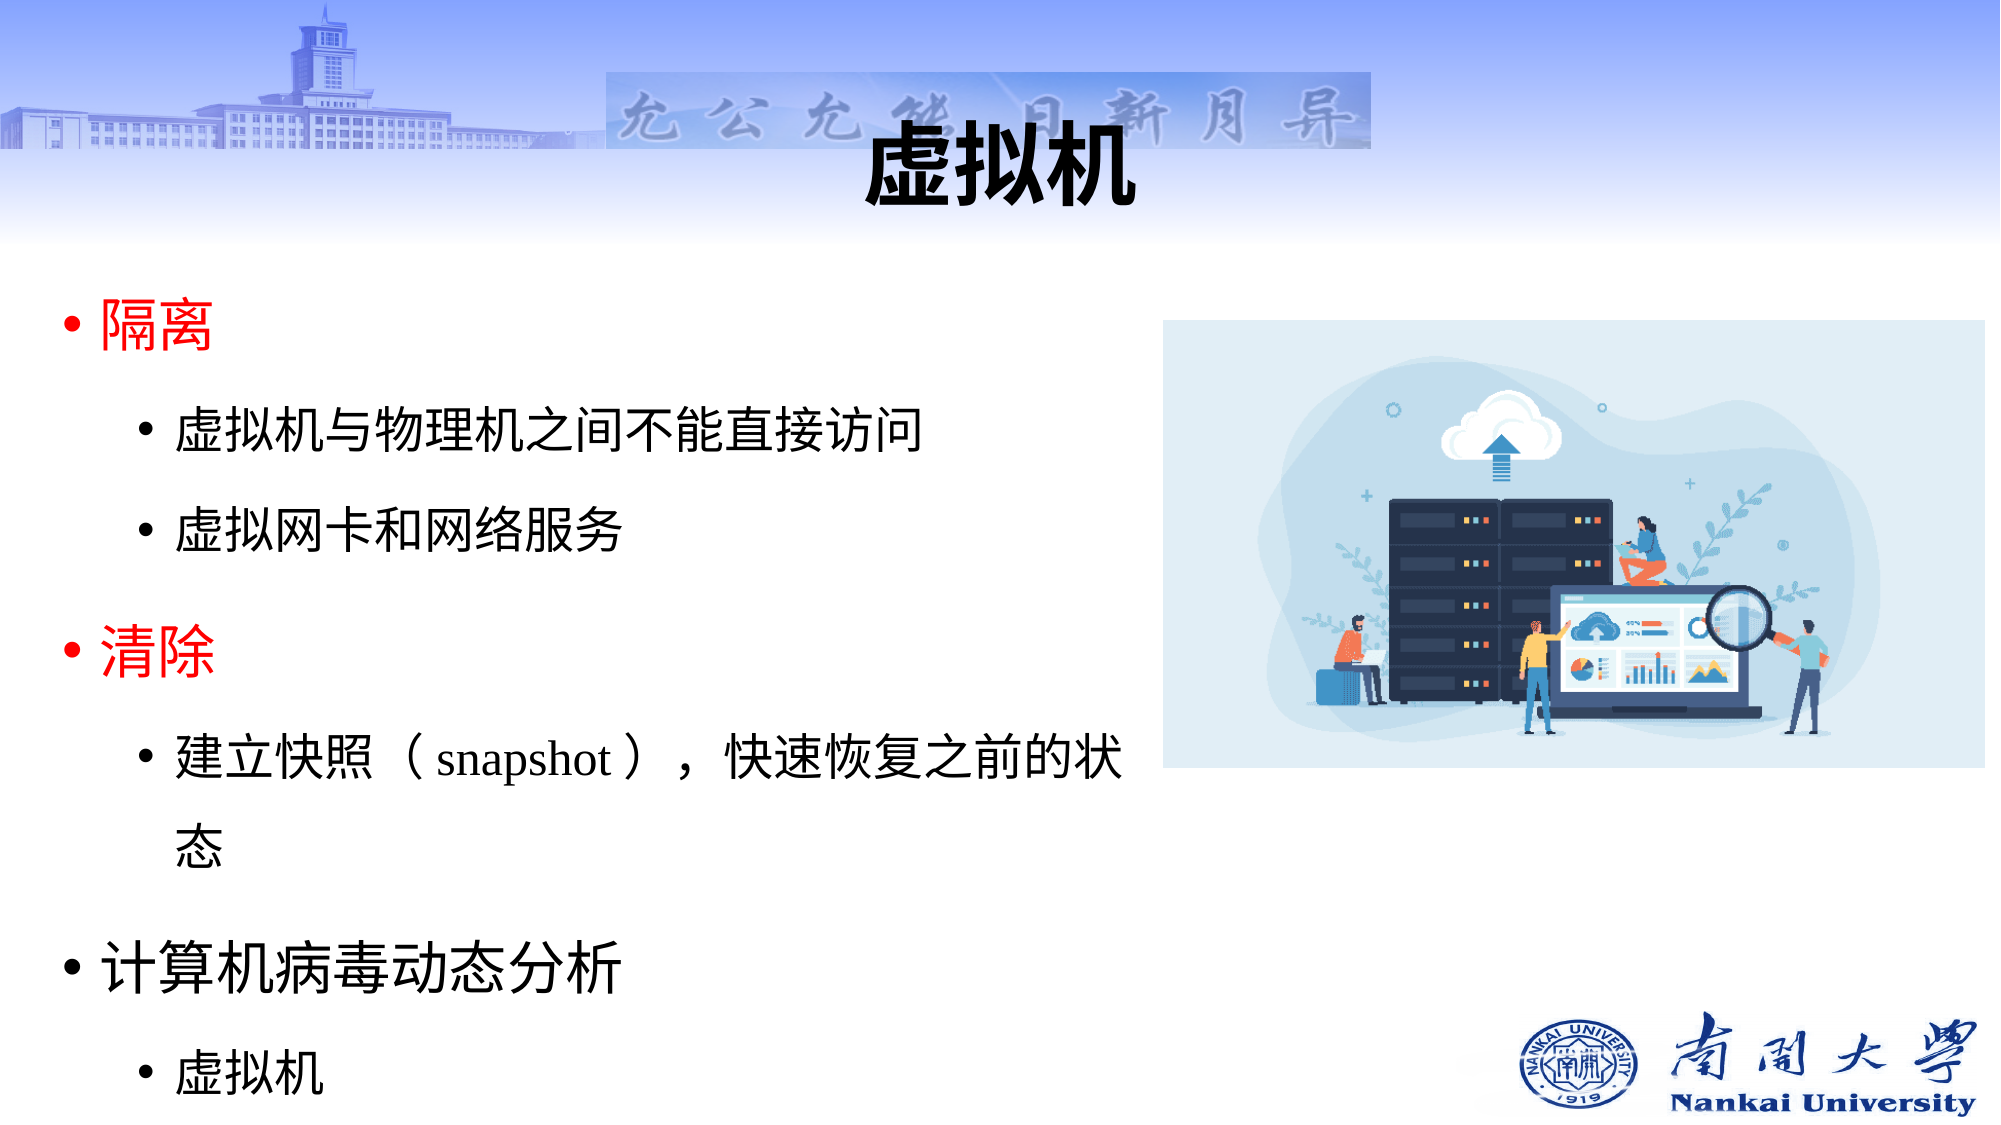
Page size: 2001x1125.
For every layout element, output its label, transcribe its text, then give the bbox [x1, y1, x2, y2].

picture [1163, 320, 1985, 768]
list 隔离 虚拟机与物理机之间不能直接访问 虚拟网卡和网络服务 清除 建立快照（snapshot），快速恢复之前的状态 计算机病毒动态分析 虚拟机 [47, 245, 1176, 960]
title 虚拟机 [137, 59, 1863, 278]
text_box 提交 [0, 12, 607, 36]
picture [1456, 1011, 1977, 1125]
text_box NAT [0, 40, 607, 62]
